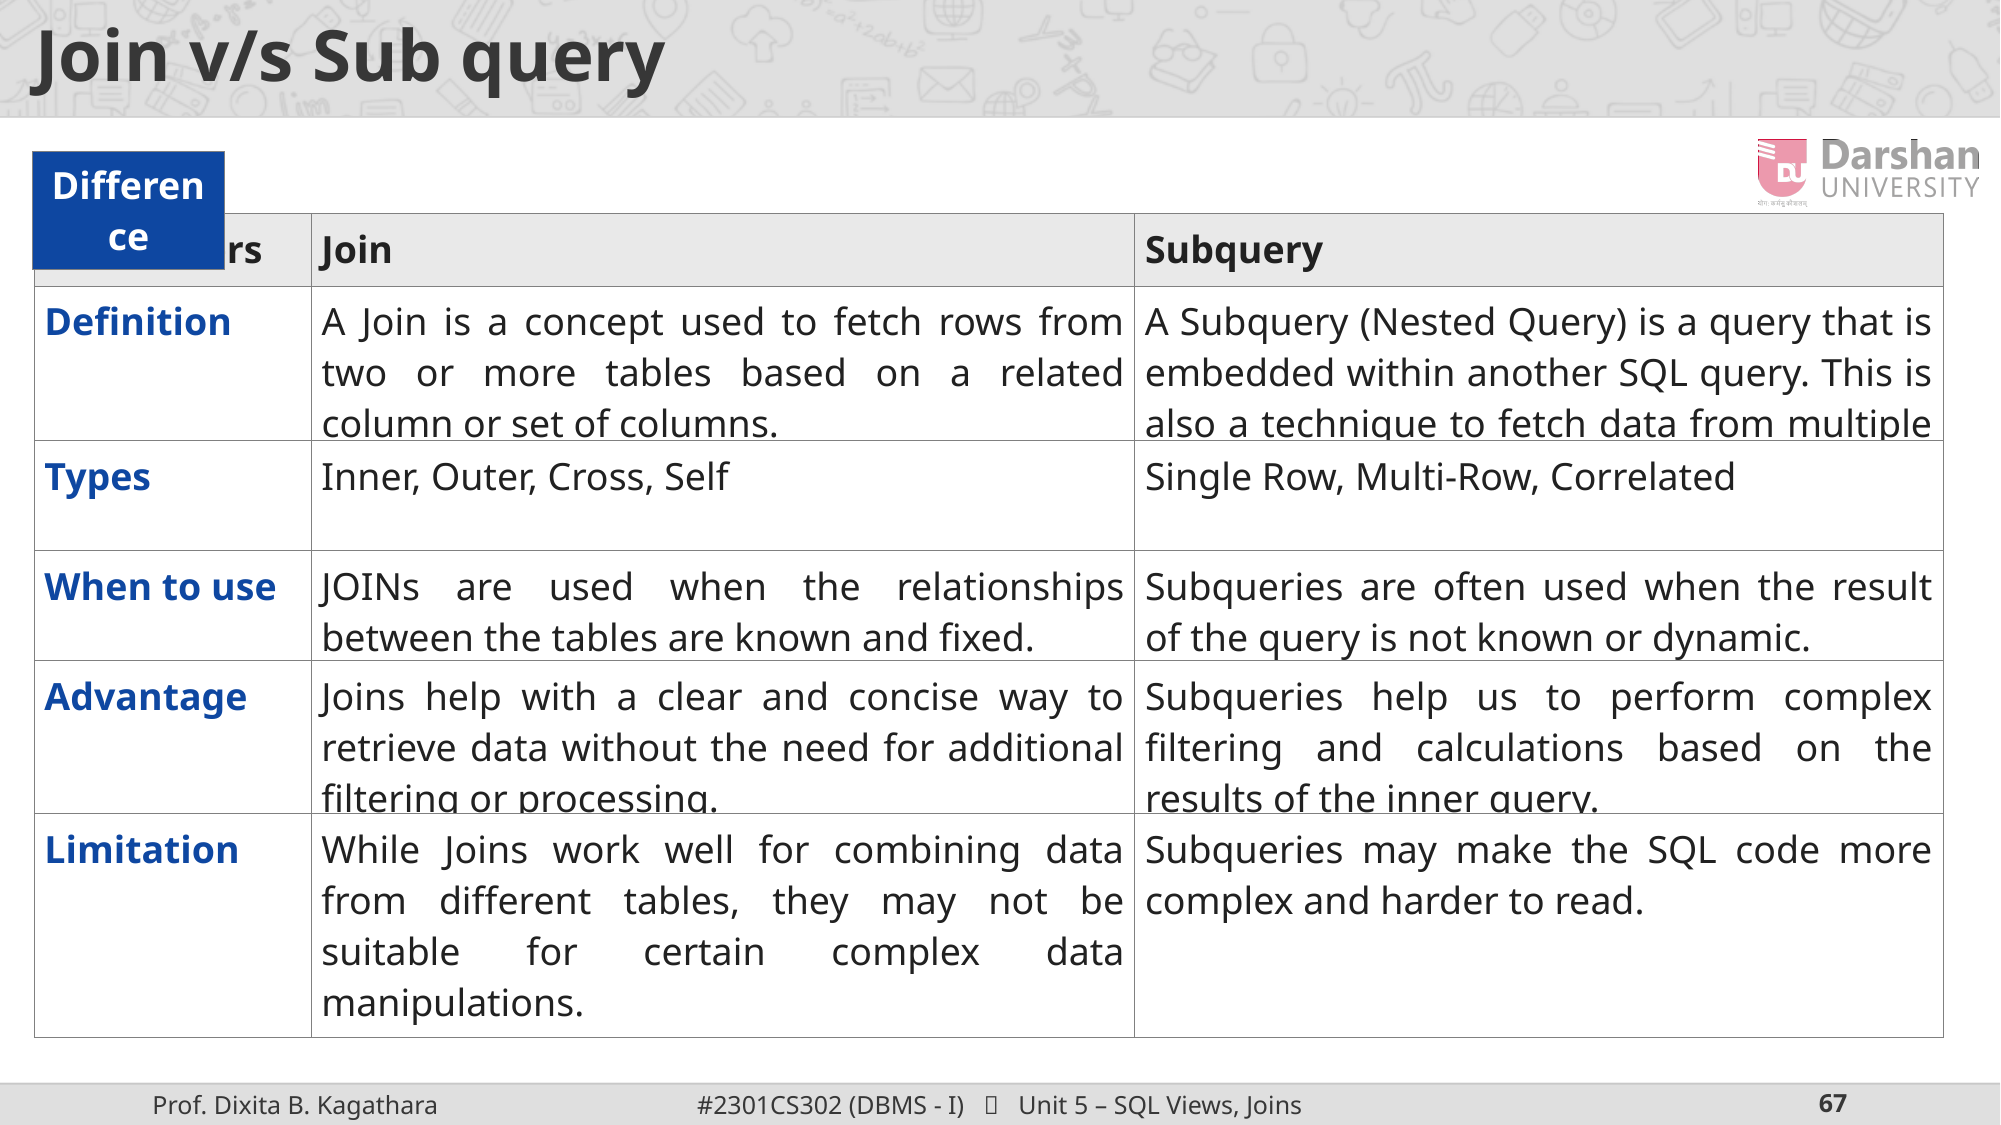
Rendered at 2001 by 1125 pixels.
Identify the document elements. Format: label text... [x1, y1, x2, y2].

table_cell Name [1758, 139, 1979, 207]
table_header Advantage [35, 661, 311, 813]
table_header When to use [35, 551, 311, 660]
table_header Inner, Outer, Cross, Self [312, 441, 1134, 550]
table_header Difference [33, 152, 224, 269]
table_header Single Row, Multi-Row, Correlated [1135, 441, 1943, 550]
table_header A Subquery (Nested Query) is a query that is embedded within another SQL query. This is also a technique to fetch data from multiple tables. [1135, 287, 1943, 440]
table_header While Joins work well for combining data from different tables, they may not be suitable for certain complex data manipulations. [312, 814, 1134, 1037]
table_header Subqueries are often used when the result of the query is not known or dynamic... [1135, 551, 1943, 660]
table_header Limitation [35, 814, 311, 1037]
table_header Joins help with a clear and concise way to retrieve data without the need for additional filtering or processing. [312, 661, 1134, 813]
table_header A Join is a concept used to fetch rows from two or more tables based on a related column or set of columns. [312, 287, 1134, 440]
table_header Subquery [1135, 214, 1943, 286]
table_header Parameters [35, 214, 311, 286]
table_header Subqueries may make the SQL code more complex and harder to read. [1135, 814, 1943, 1037]
title Join v/s Sub query [0, 0, 2000, 117]
table_header JOINs are used when the relationships between the tables are known and fixed. [312, 551, 1134, 660]
table_header Subqueries help us to perform complex filtering and calculations based on the results of the inner query. [1135, 661, 1943, 813]
table_header Join [312, 214, 1134, 286]
table_header Definition [35, 287, 311, 440]
table_header Types [35, 441, 311, 550]
